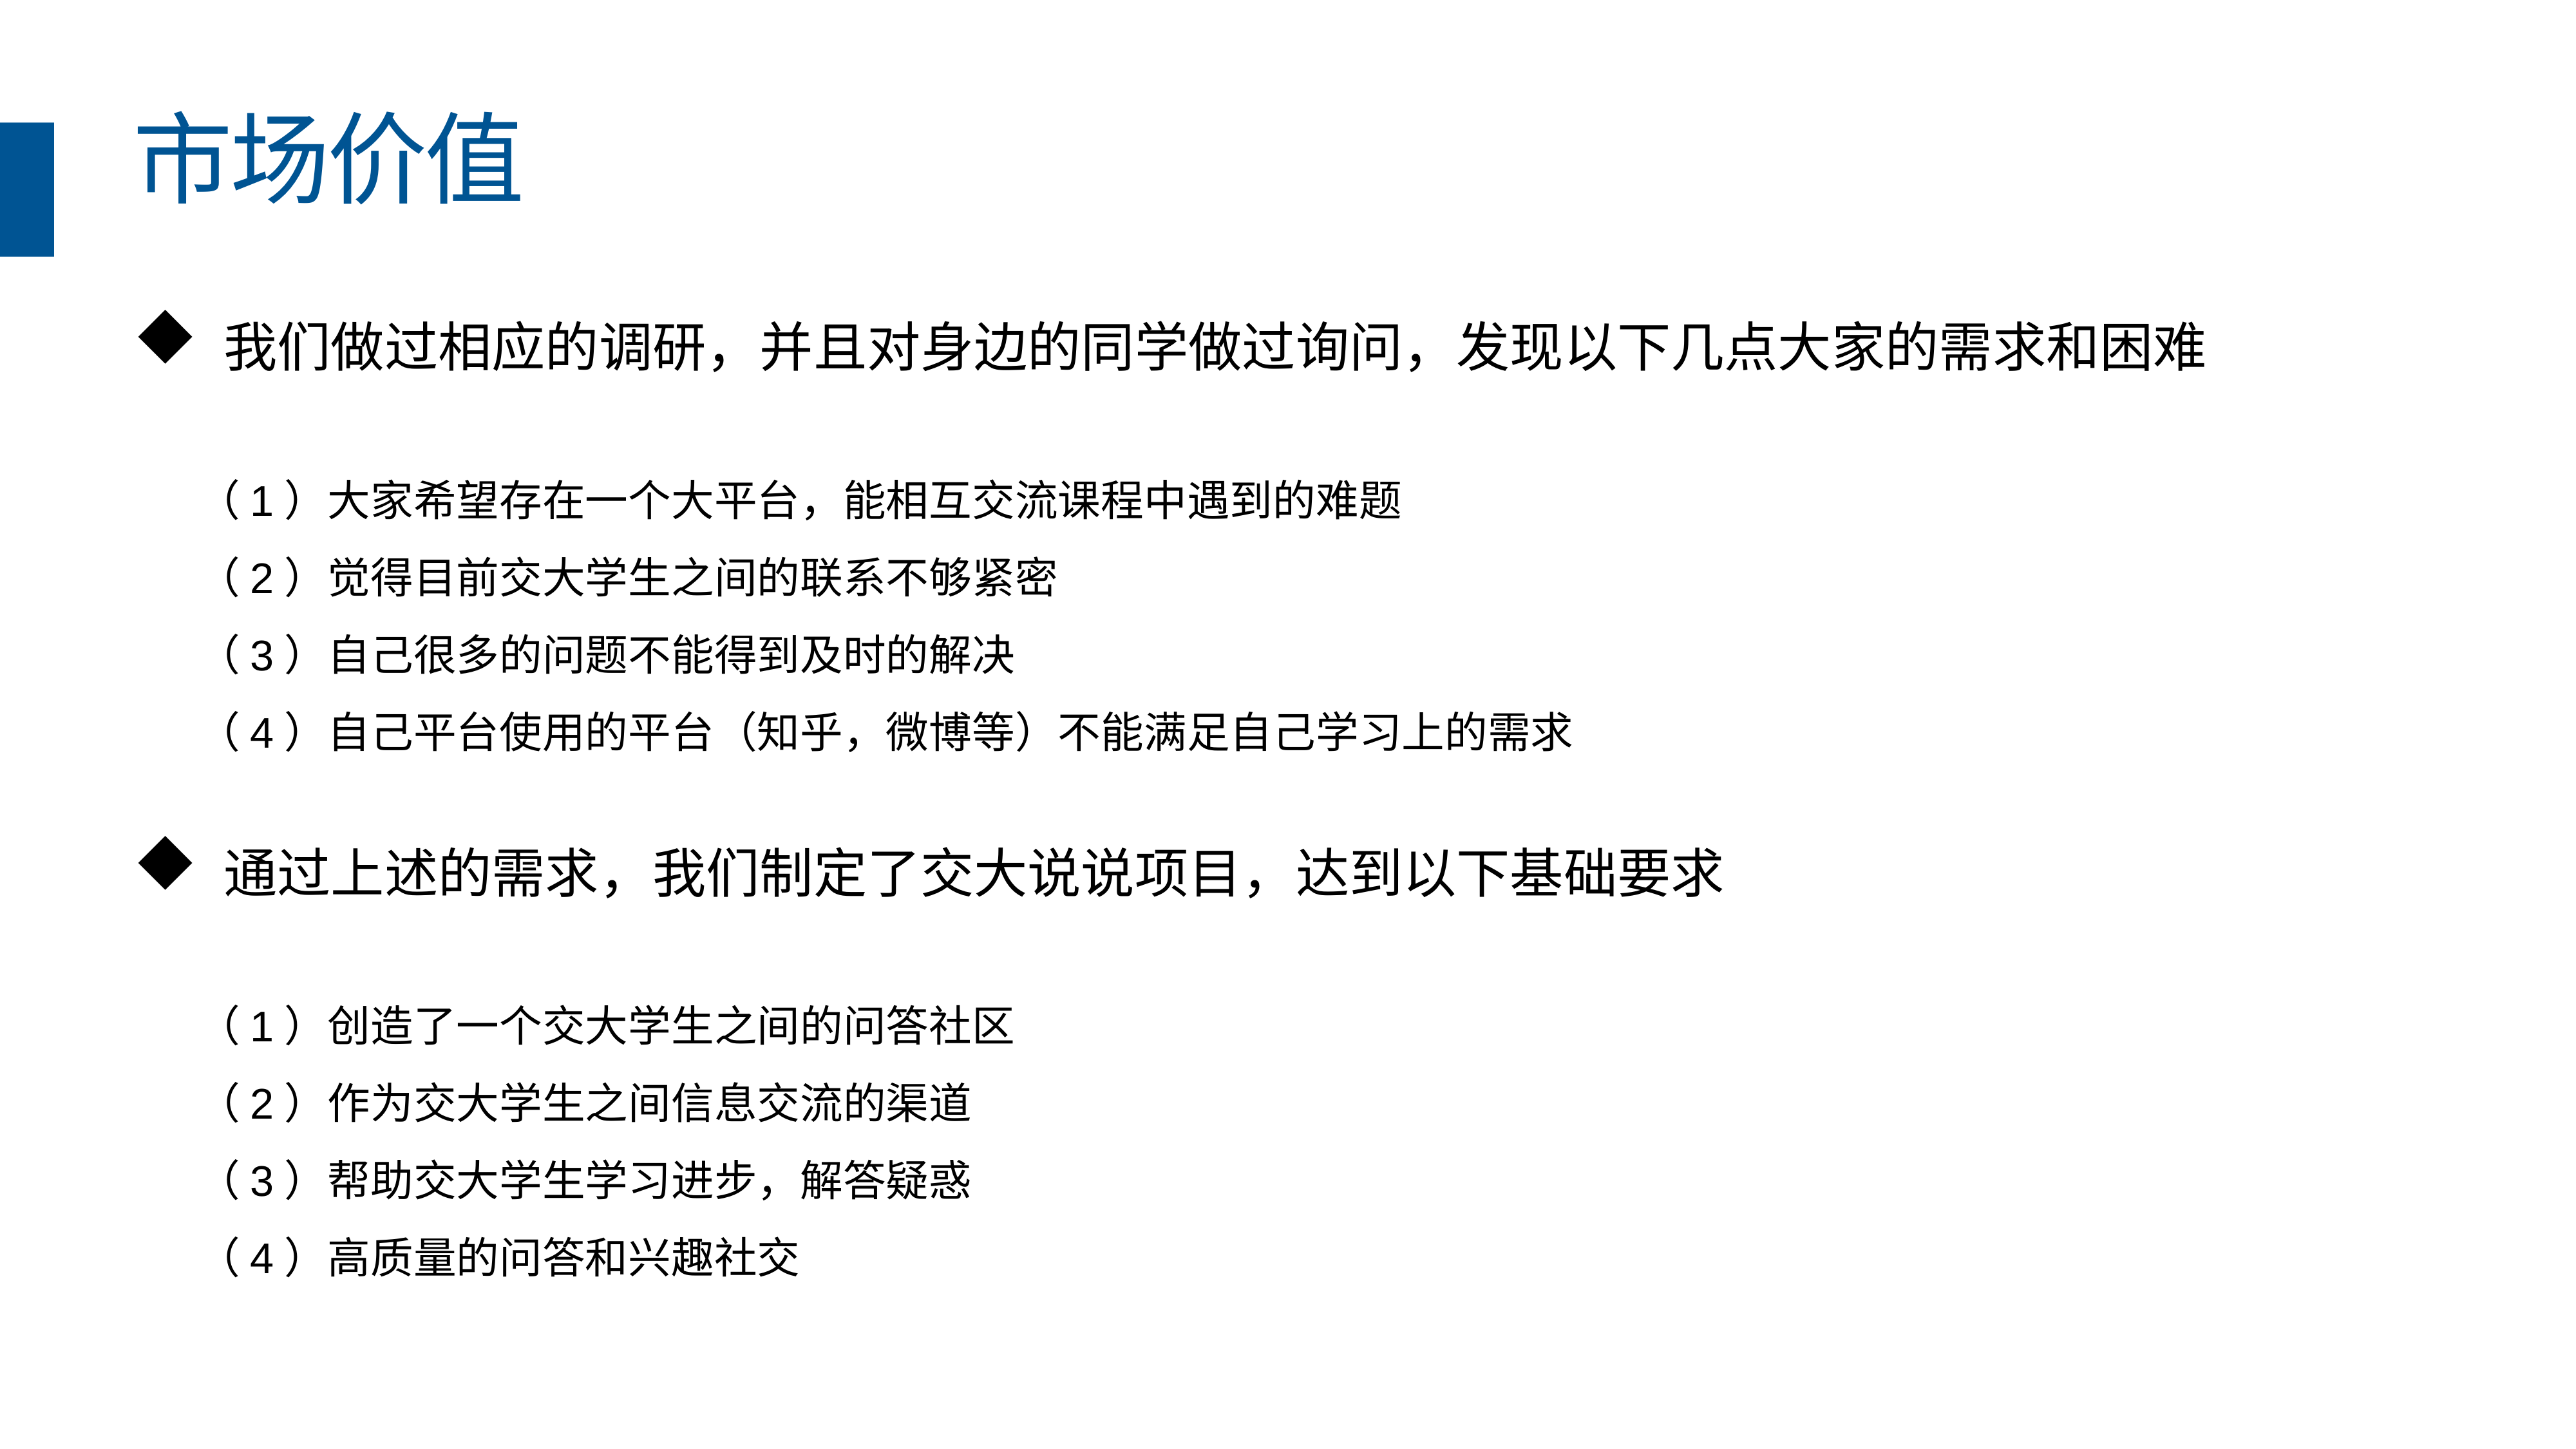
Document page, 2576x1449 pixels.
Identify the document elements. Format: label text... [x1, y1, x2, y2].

title 市场价值 [127, 113, 2449, 266]
list 我们做过相应的调研，并且对身边的同学做过询问，发现以下几点大家的需求和困难 （1）大家希望存在一个大平台，能相互交流课程中遇到的难题 （2）觉得目前交大学生之间的联系不够紧密 （3）自己很多的问题不能得到及时的解决 （4）自己平台使用的平台（知乎，微博等）不能满足自己学习上的需求 通过上述的需求，我们制定了交大说说项目，达到以下基础要求 （1）创造了一个交大学生之间的问答社区 （2）作为交大学生之间信息交流的渠道 （3）帮助交大学生学习进步，解答疑惑 （4）高质量的问答和兴趣社交 [127, 294, 2449, 1316]
